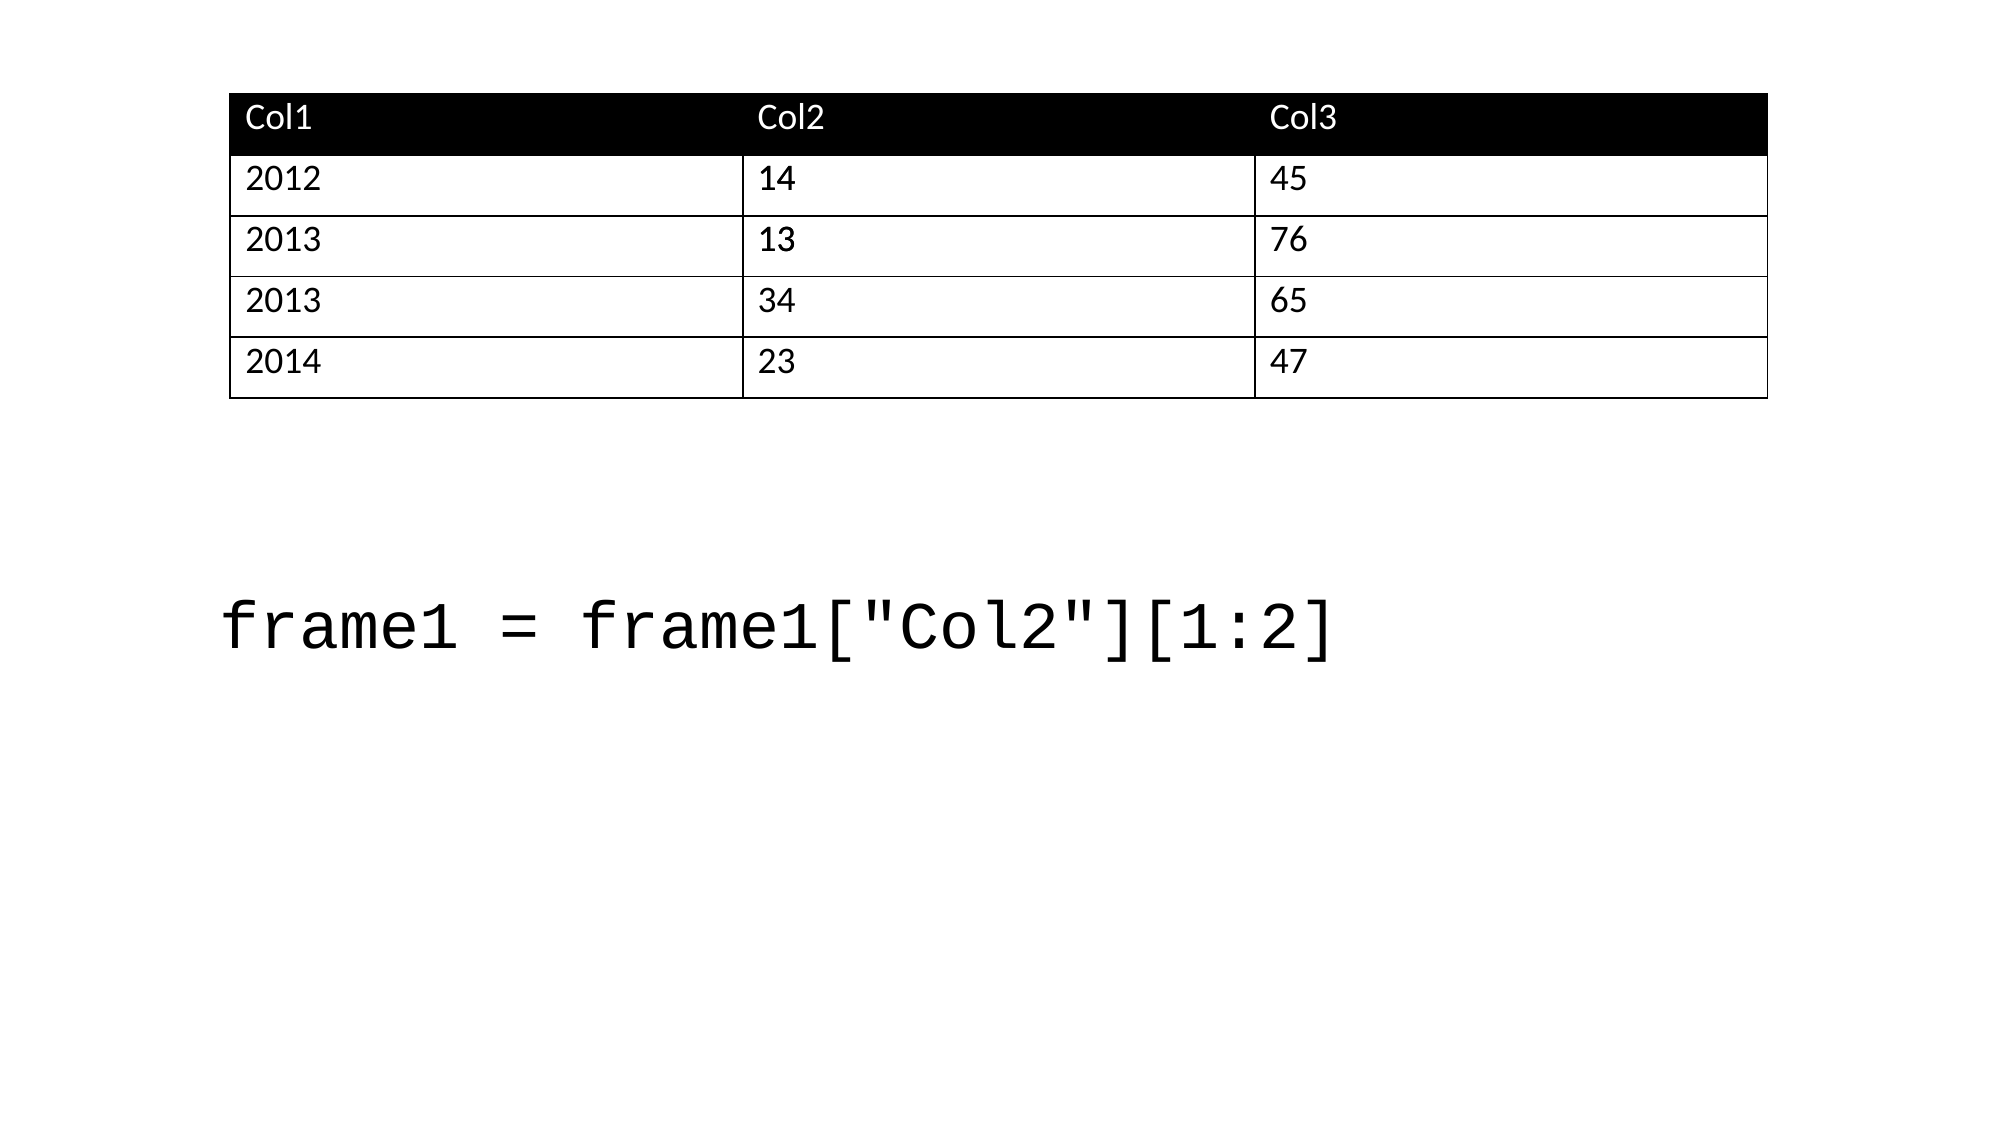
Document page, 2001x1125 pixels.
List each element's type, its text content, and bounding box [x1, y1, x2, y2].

table_header Col1 [231, 95, 742, 154]
table_cell 2012 [231, 156, 742, 215]
table_cell 34 [744, 277, 1254, 336]
table_header Col3 [1256, 95, 1767, 154]
table_header Col2 [744, 95, 1254, 154]
table_cell 76 [1256, 217, 1767, 276]
table_cell 45 [1256, 156, 1767, 215]
table_cell 2013 [231, 277, 742, 336]
table_cell 47 [1256, 338, 1767, 397]
table_cell 13 [744, 217, 1254, 276]
text_box frame1 = frame1["Col2"][1:2] [204, 574, 1765, 669]
table_cell 23 [744, 338, 1254, 397]
table_cell 2014 [231, 338, 742, 397]
table_cell 65 [1256, 277, 1767, 336]
table_cell 2013 [231, 217, 742, 276]
table_cell 14 [744, 156, 1254, 215]
